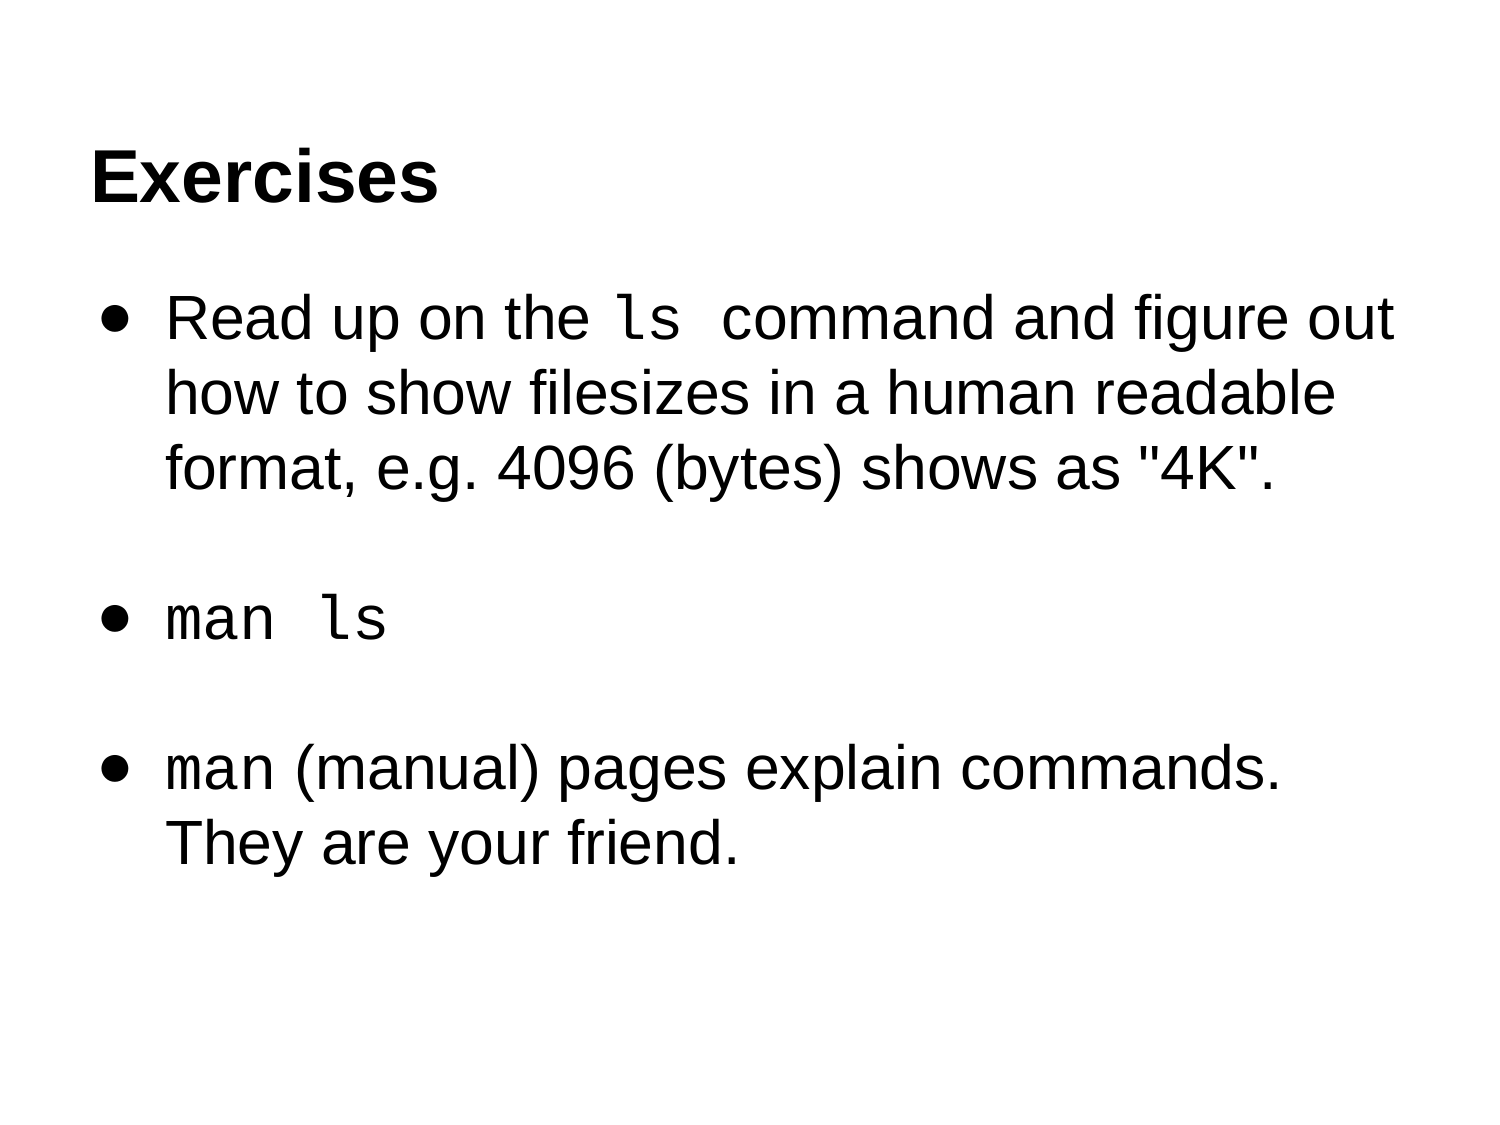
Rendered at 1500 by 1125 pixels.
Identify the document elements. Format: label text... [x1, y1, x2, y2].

list Read up on the ls command and figure out how to show filesizes in a human readable format, e.g. 4096 (bytes) shows as "4K". man ls man (manual) pages explain commands. They are your friend. [75, 262, 1425, 1078]
title Exercises [75, 45, 1425, 233]
